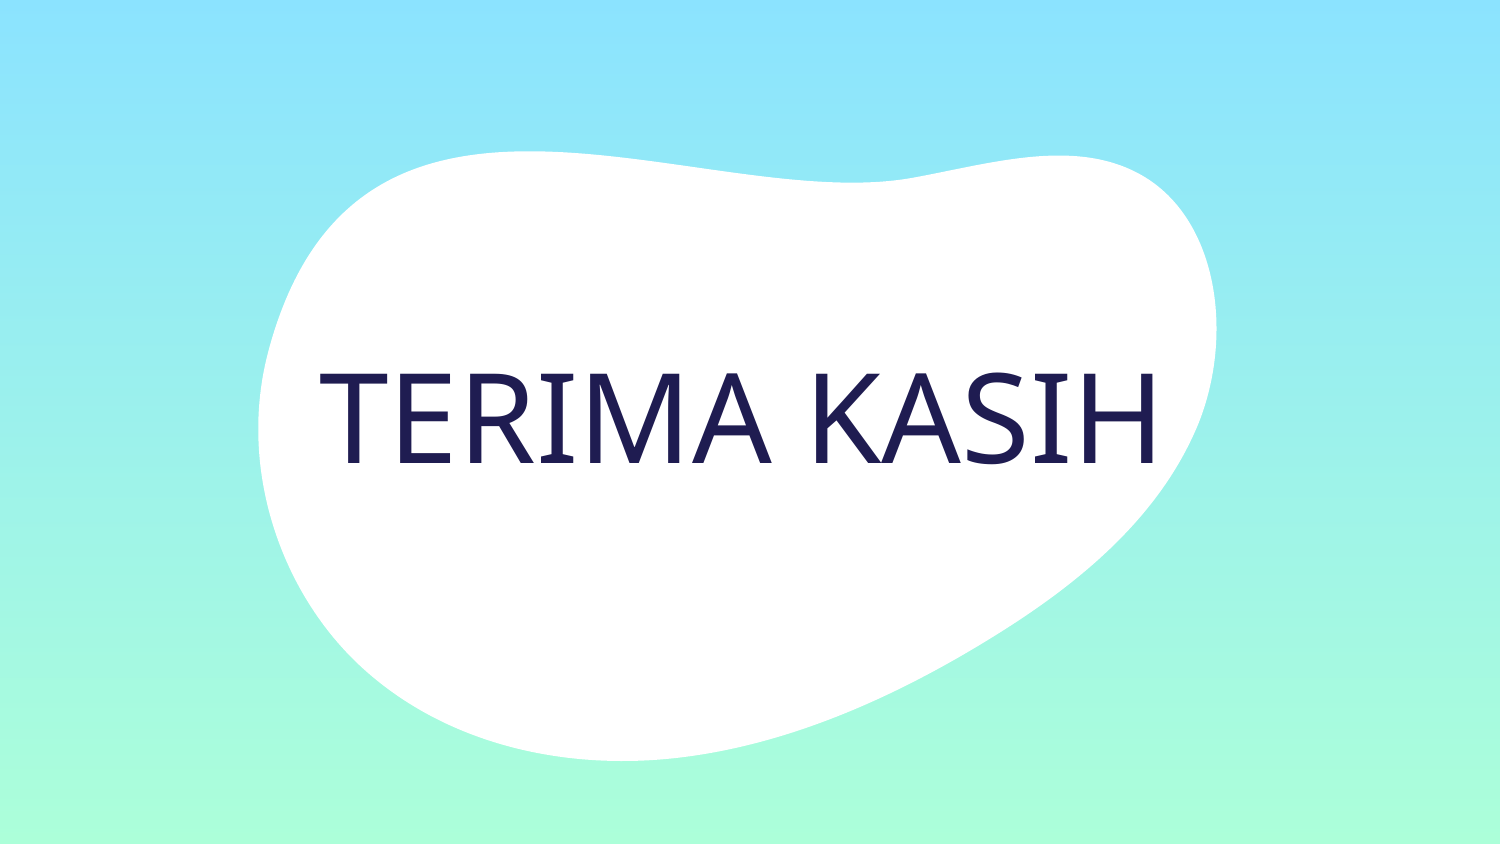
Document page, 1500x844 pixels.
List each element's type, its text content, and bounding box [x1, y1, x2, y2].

title TERIMA KASIH [113, 181, 1373, 504]
text_box [387, 151, 810, 181]
text_box [267, 504, 1151, 762]
text_box [888, 155, 1151, 181]
